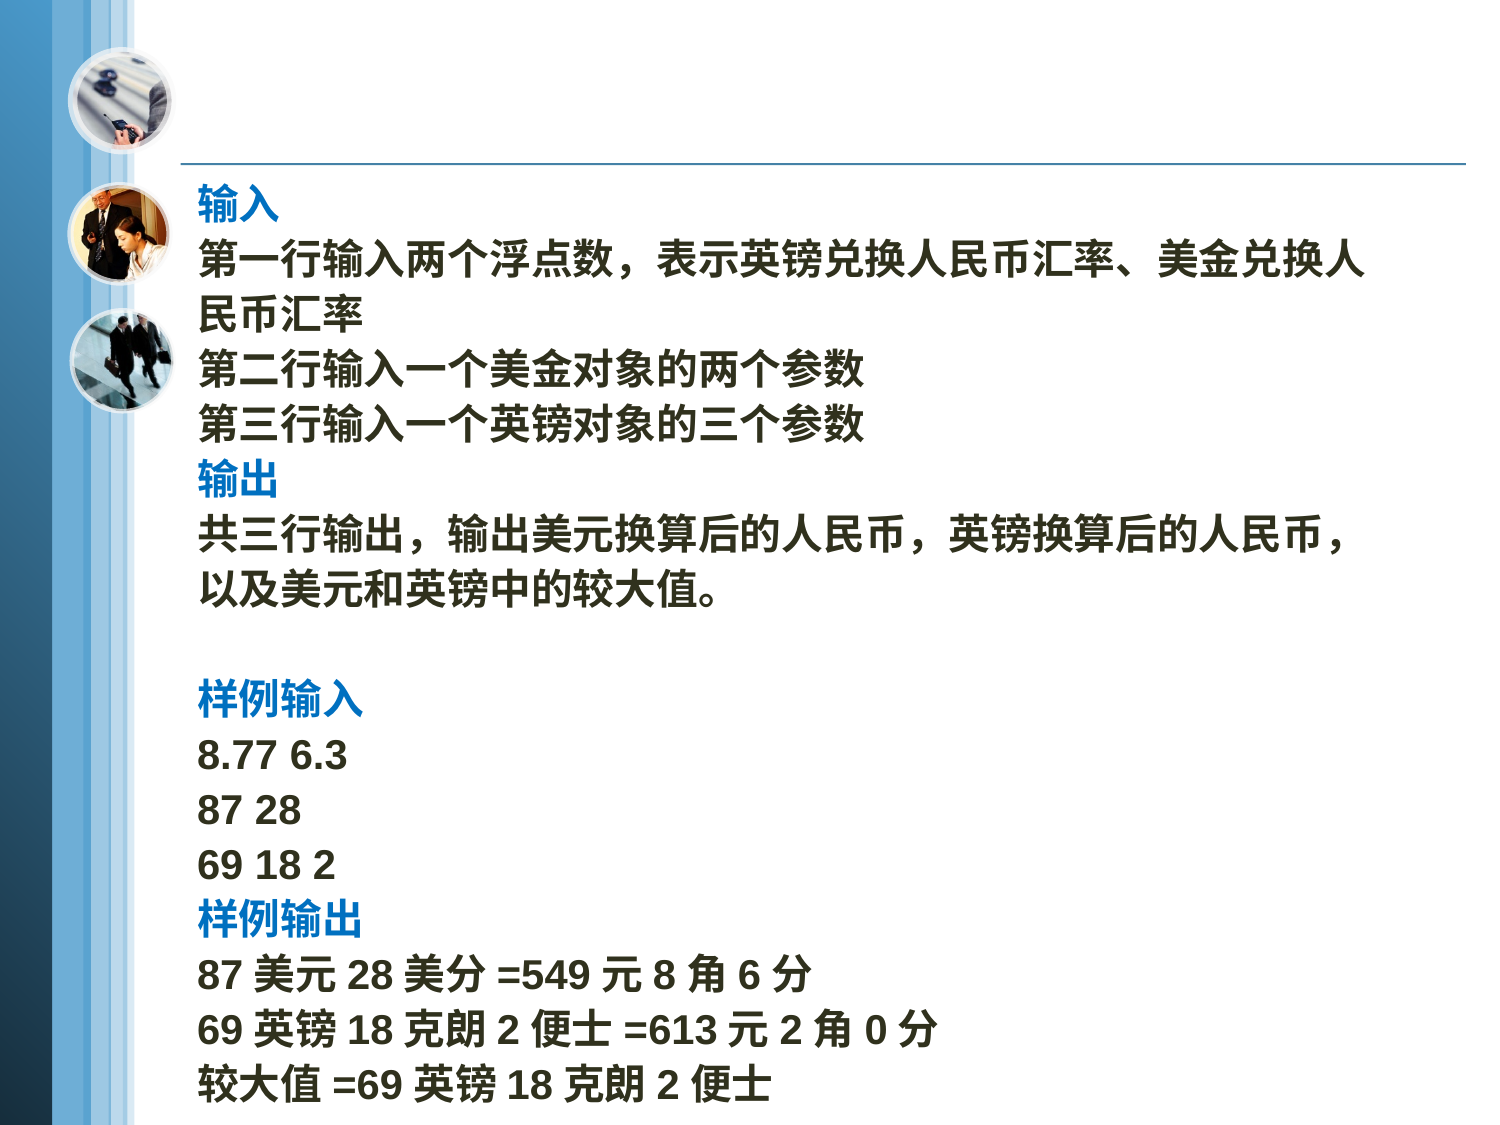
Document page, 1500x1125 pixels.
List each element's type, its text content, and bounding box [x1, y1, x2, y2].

text_box 输入 第一行输入两个浮点数，表示英镑兑换人民币汇率、美金兑换人民币汇率 第二行输入一个美金对象的两个参数 第三行输入一个英镑对象的三个参数 输出 共三行输出，输出美元换算后的人民币，英镑换算后的人民币，以及美元和英镑中的较大值。 样例输入 8.77 6.3 87 28 69 18 2 样例输出 87美元28美分=549元8角6分 69英镑18克朗2便士=613元2角0分 较大值=69英镑18克朗2便士 [182, 165, 1412, 1125]
picture [78, 57, 166, 144]
picture [75, 313, 171, 408]
picture [74, 189, 166, 279]
